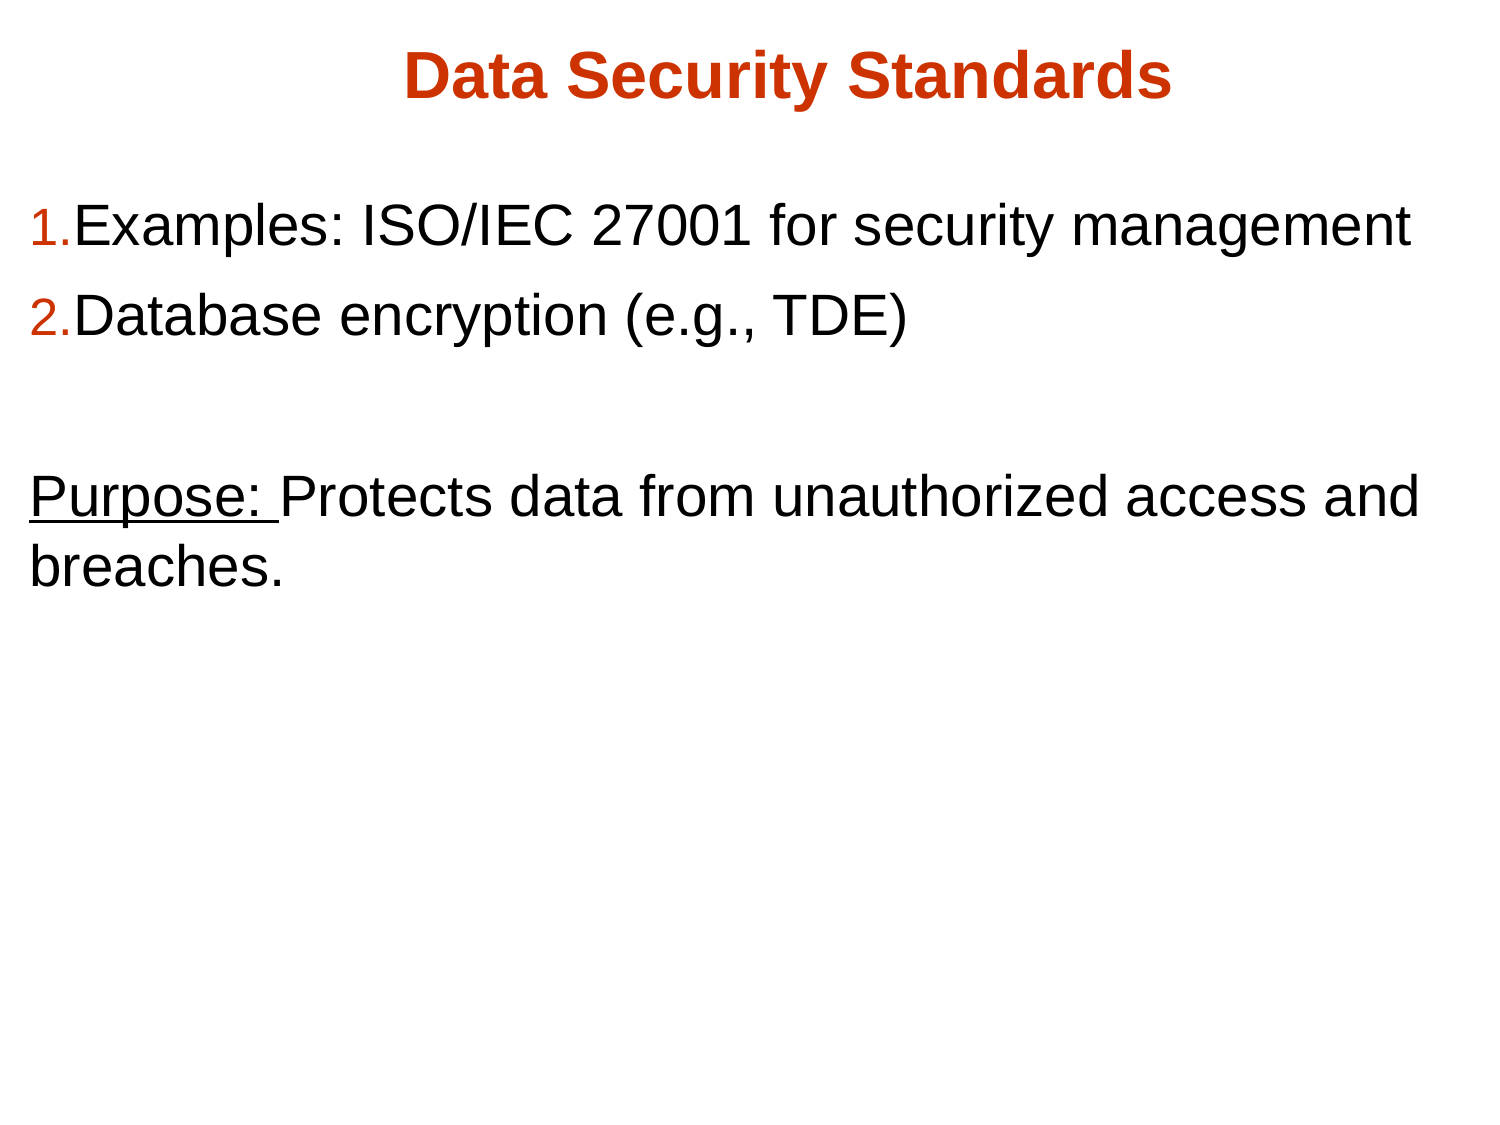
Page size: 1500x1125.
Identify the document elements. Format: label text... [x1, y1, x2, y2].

title Data Security Standards [125, 18, 1452, 120]
list Examples: ISO/IEC 27001 for security management Database encryption (e.g., TDE) Purpose: Protects data from unauthorized access and breaches. [14, 179, 1500, 985]
